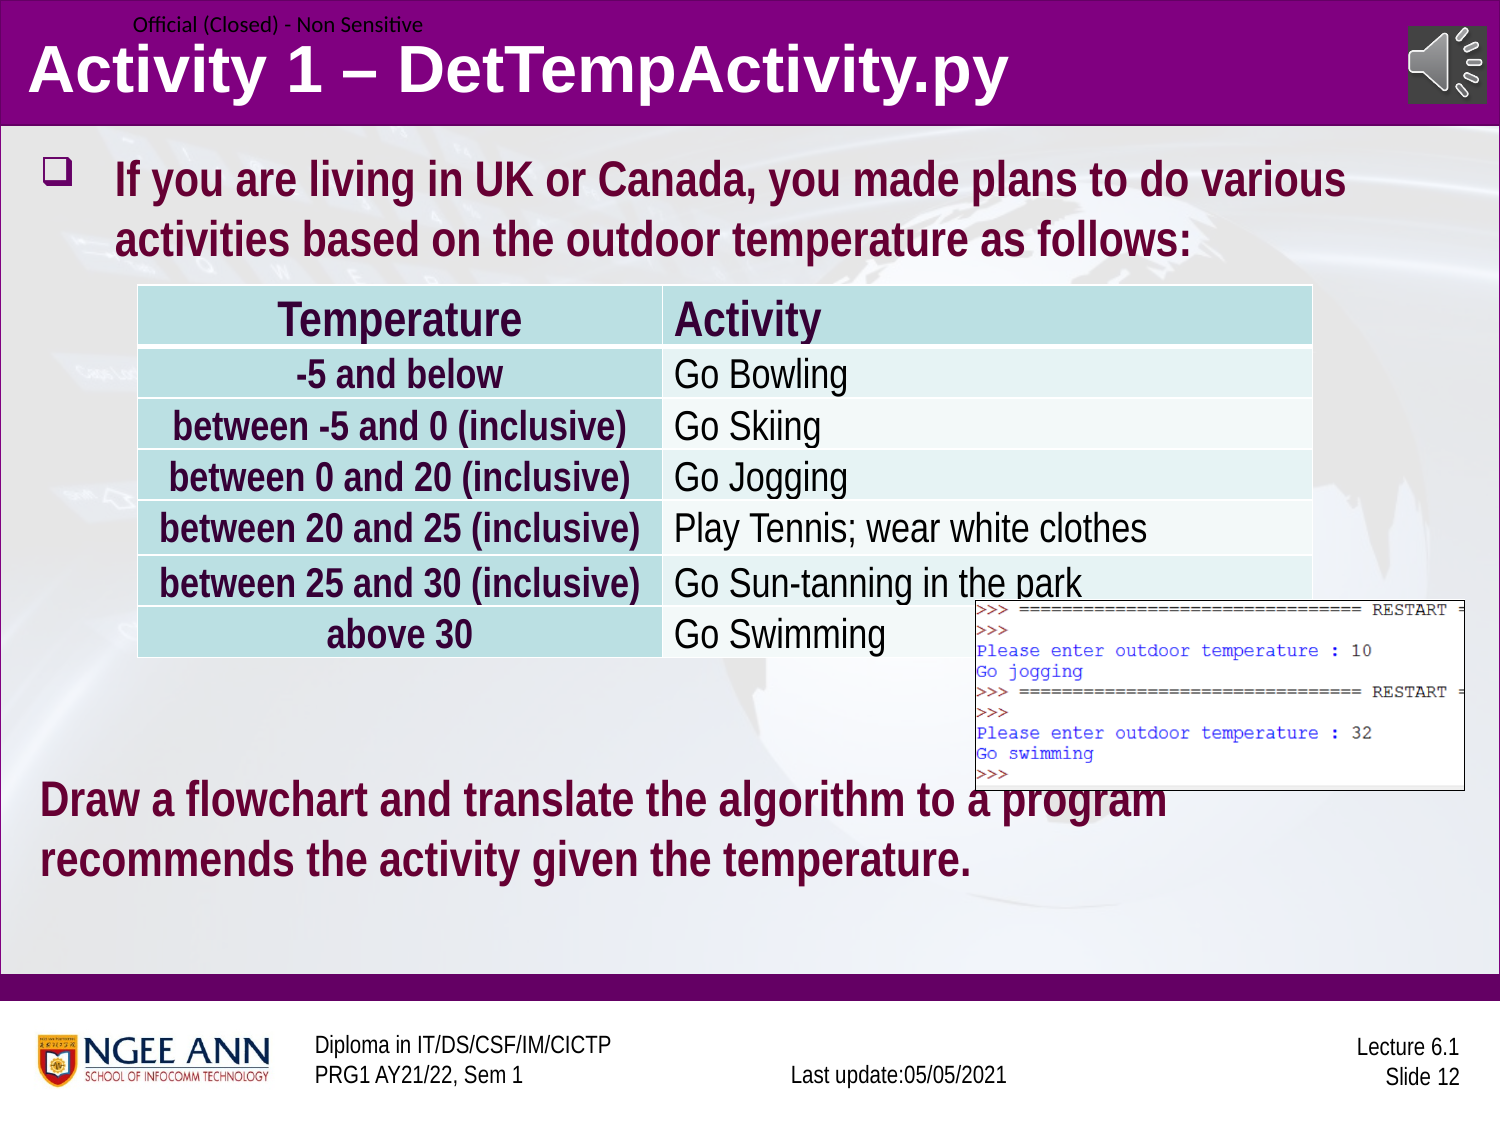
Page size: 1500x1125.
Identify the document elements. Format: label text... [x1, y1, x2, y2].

picture [1407, 24, 1488, 106]
picture [974, 599, 1466, 791]
picture [12, 1012, 294, 1109]
title Activity 1 – DetTempActivity.py [12, 19, 1488, 113]
list If you are living in UK or Canada, you made plans to do various activities based on the outdoor temperature as follows: Draw a flowchart and translate the algorithm to a program recommends the activity given the temperature. [24, 138, 1376, 988]
